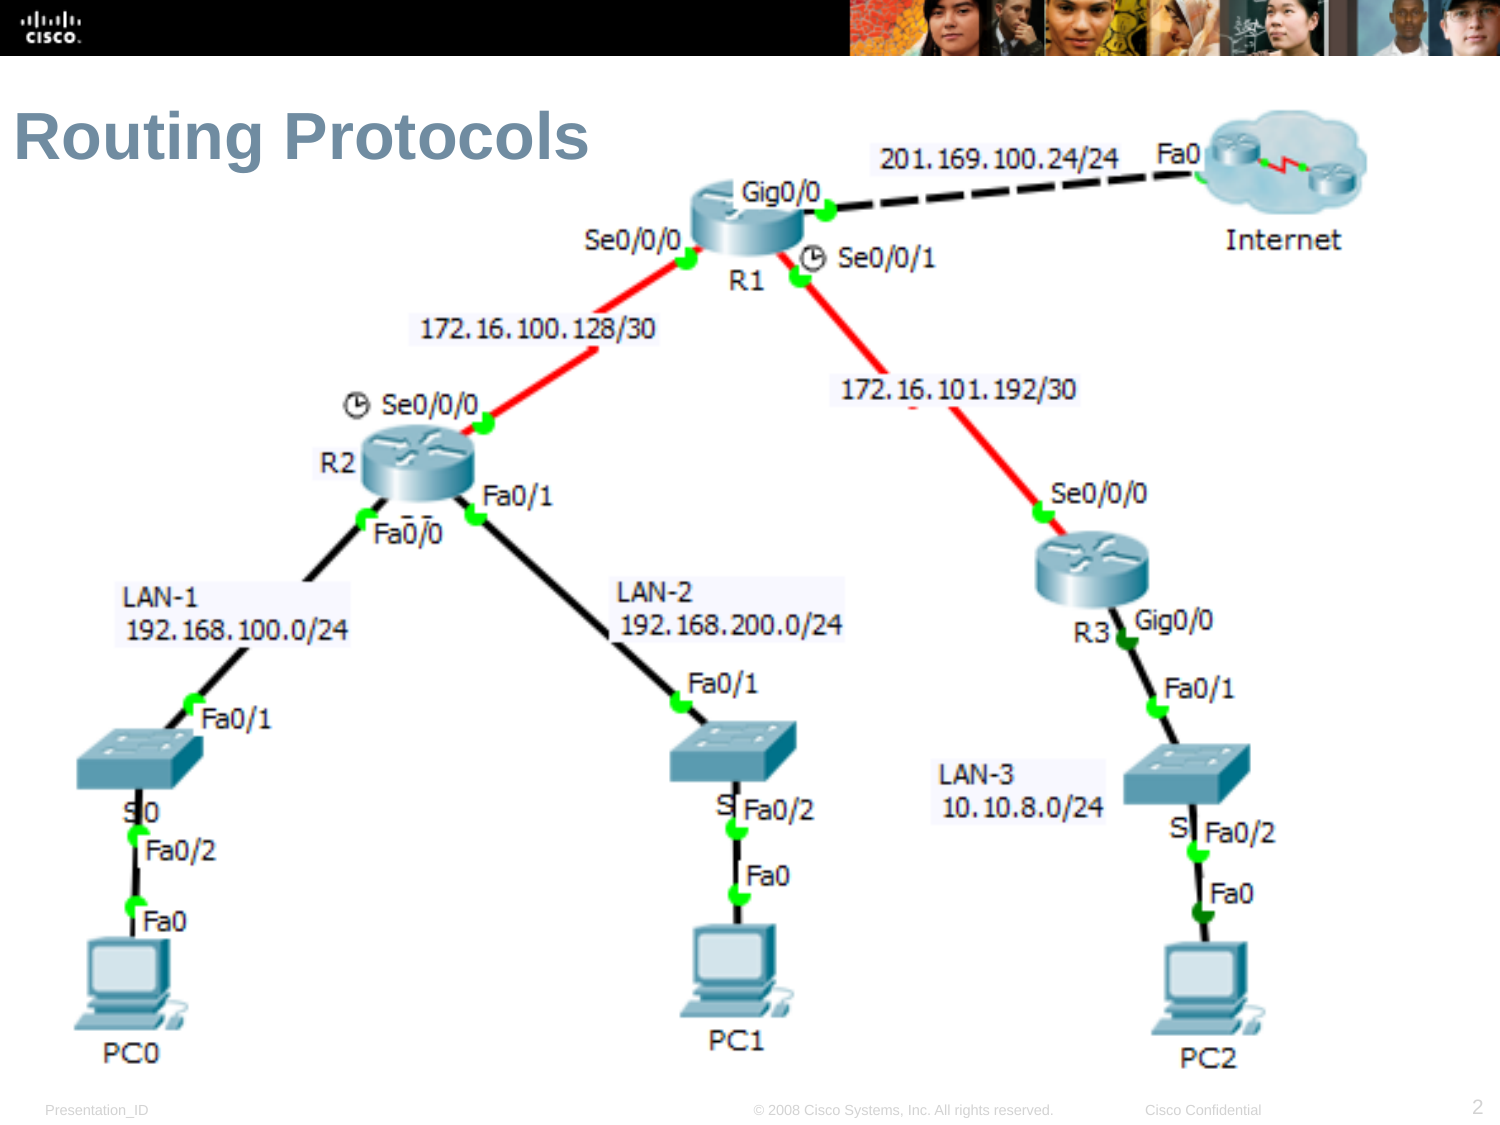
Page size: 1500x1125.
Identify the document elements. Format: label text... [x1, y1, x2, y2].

picture [0, 0, 1500, 56]
picture [42, 62, 1398, 1079]
title Routing Protocols [0, 42, 1337, 181]
